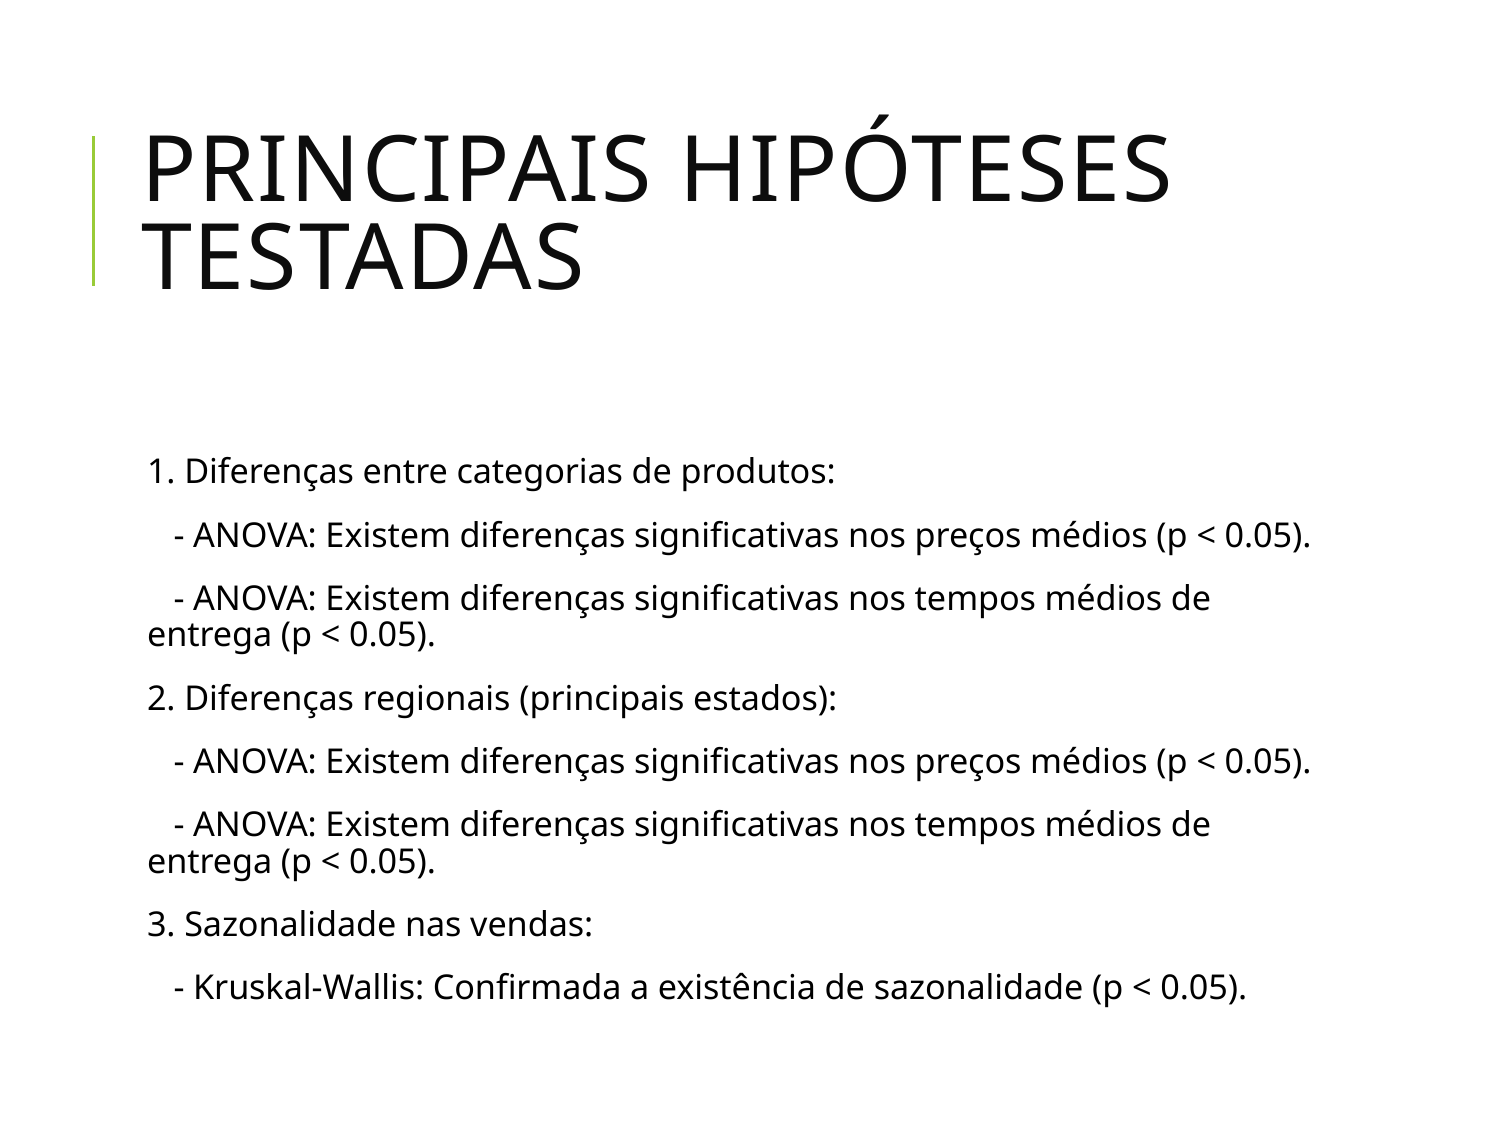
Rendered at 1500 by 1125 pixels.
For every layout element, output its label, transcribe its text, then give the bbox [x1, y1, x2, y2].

list 1. Diferenças entre categorias de produtos: - ANOVA: Existem diferenças significativas nos preços médios (p < 0.05). - ANOVA: Existem diferenças significativas nos tempos médios de entrega (p < 0.05). 2. Diferenças regionais (principais estados): - ANOVA: Existem diferenças significativas nos preços médios (p < 0.05). - ANOVA: Existem diferenças significativas nos tempos médios de entrega (p < 0.05). 3. Sazonalidade nas vendas: - Kruskal-Wallis: Confirmada a existência de sazonalidade (p < 0.05). [126, 375, 1322, 1035]
title Principais Hipóteses Testadas [126, 96, 1322, 342]
